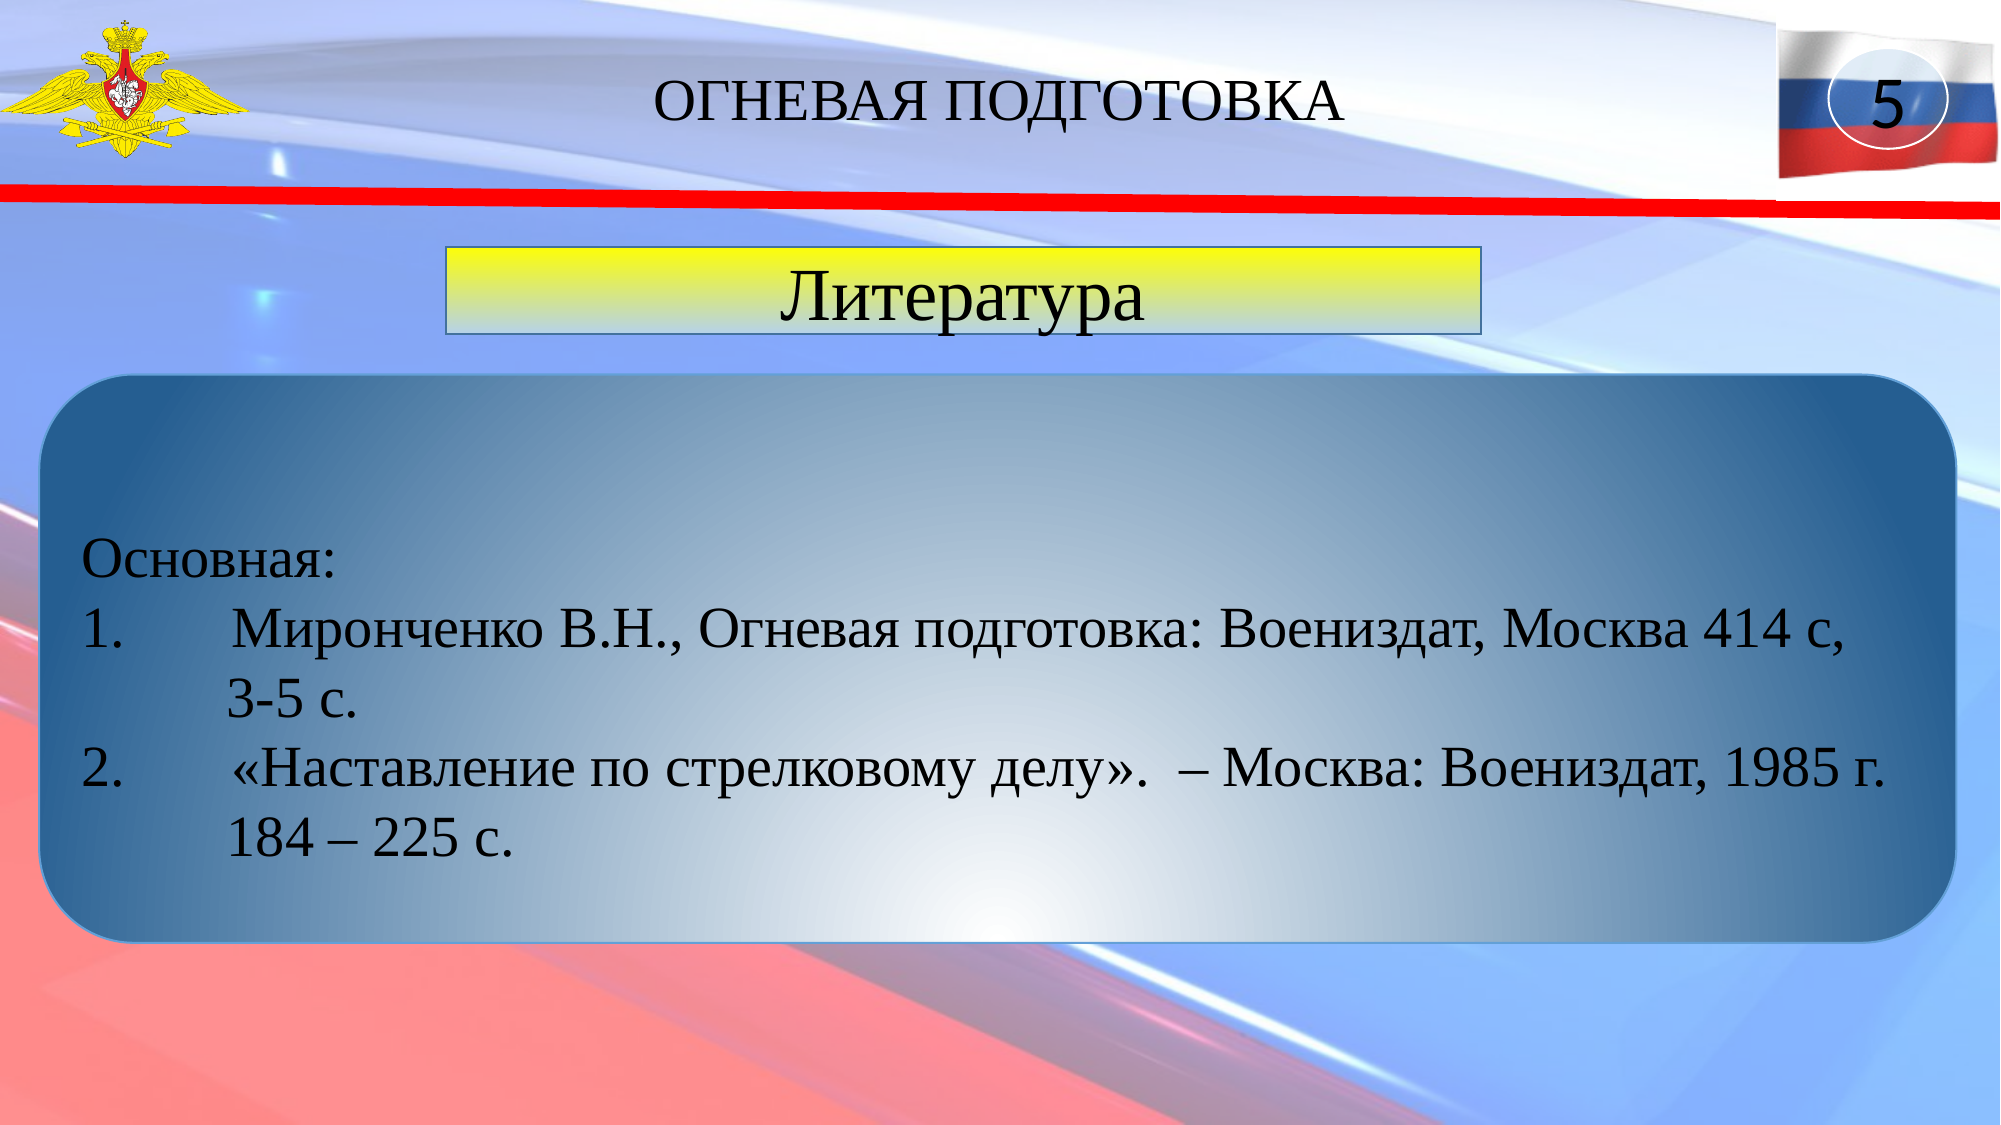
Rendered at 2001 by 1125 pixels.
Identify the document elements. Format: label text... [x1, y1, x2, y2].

picture [0, 0, 250, 190]
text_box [0, 193, 2000, 211]
picture [1776, 7, 2000, 201]
title ОГНЕВАЯ ПОДГОТОВКА [137, 211, 1863, 278]
text_box Основная: 1. Миронченко В.Н., Огневая подготовка: Воениздат, Москва 414 с, 3-5 с. 2. «Наставление по стрелковому делу». – Москва: Воениздат, 1985 г. 184 – 225 с. [38, 373, 1958, 944]
title ОГНЕВАЯ ПОДГОТОВКА [250, 59, 1776, 193]
text_box Литература [445, 246, 1482, 335]
